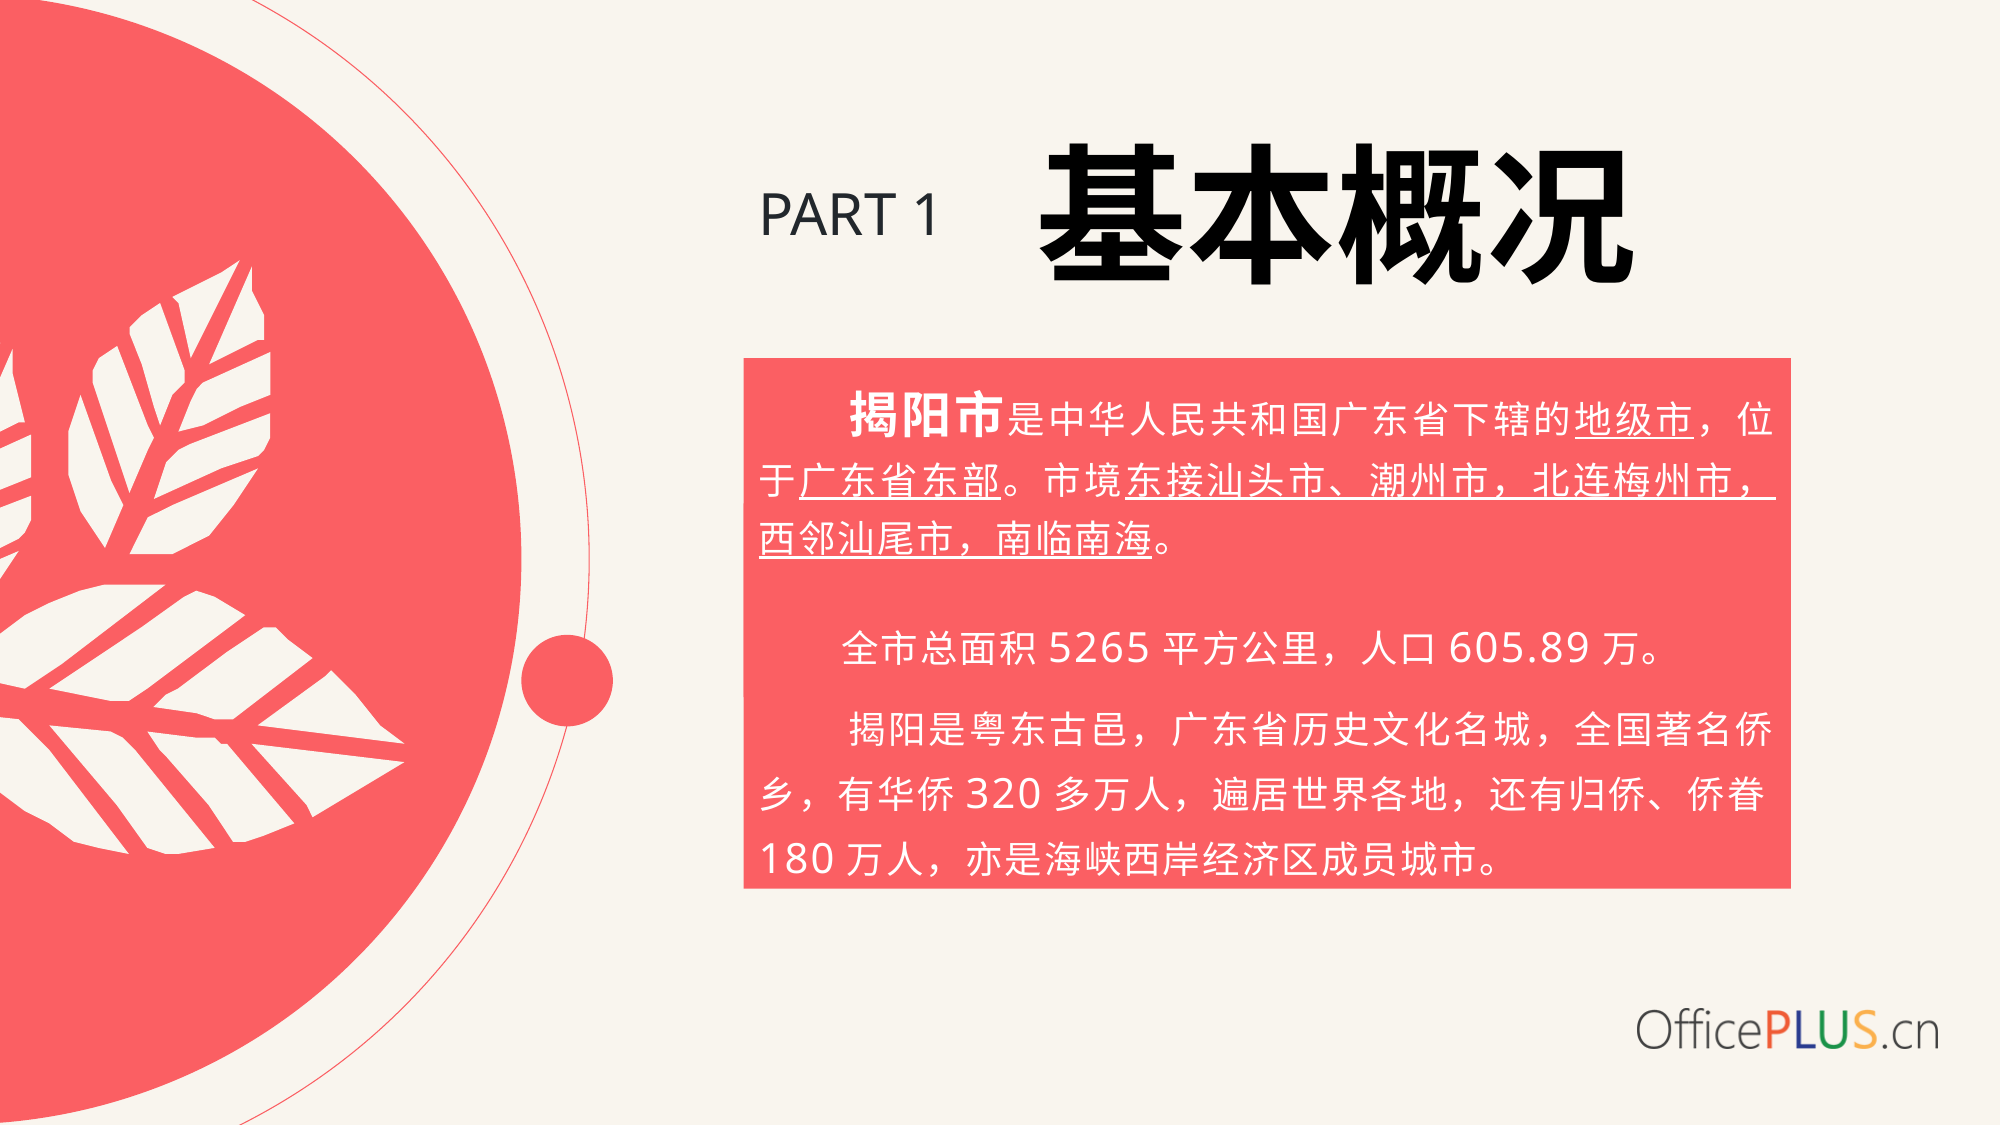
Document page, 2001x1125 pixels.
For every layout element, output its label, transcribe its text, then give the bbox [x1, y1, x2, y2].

text_box 揭阳市是中华人民共和国广东省下辖的地级市，位于广东省东部。市境东接汕头市、潮州市，北连梅州市，西邻汕尾市，南临南海。 全市总面积5265平方公里，人口605.89万。 揭阳是粤东古邑，广东省历史文化名城，全国著名侨乡，有华侨320多万人，遍居世界各地，还有归侨、侨眷180万人，亦是海峡西岸经济区成员城市。 [743, 358, 1791, 889]
picture [1637, 1008, 1938, 1049]
text_box [0, 0, 522, 1124]
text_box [0, 260, 405, 854]
list 基本概况 [1021, 94, 2000, 275]
list PART 1 [743, 145, 1021, 257]
text_box [520, 634, 614, 727]
text_box [0, 0, 590, 1125]
